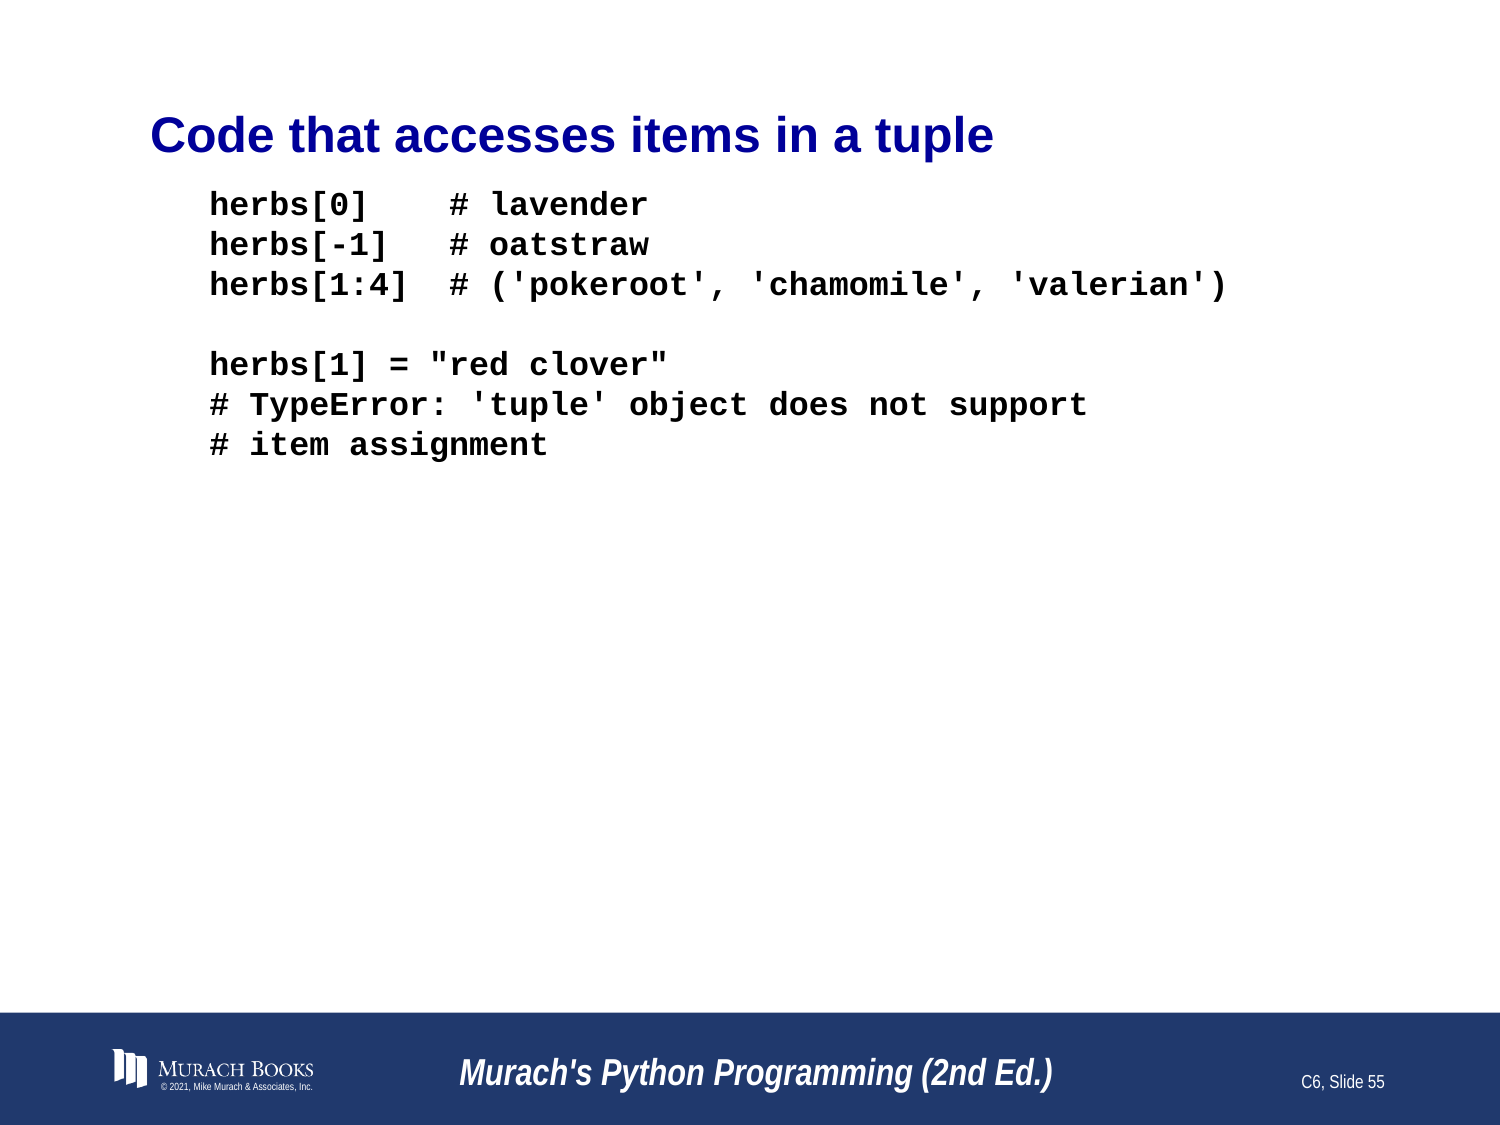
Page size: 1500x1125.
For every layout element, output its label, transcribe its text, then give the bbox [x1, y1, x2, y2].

slide_number Murach's Python Programming (2nd Ed.) [463, 1025, 1075, 1100]
list herbs[0] # lavender herbs[-1] # oatstraw herbs[1:4] # ('pokeroot', 'chamomile', 'valerian') herbs[1] = "red clover" # TypeError: 'tuple' object does not support # item assignment [137, 174, 1350, 975]
slide_number C6, Slide 55 [1087, 1025, 1400, 1100]
footer © 2021, Mike Murach & Associates, Inc. [12, 1025, 463, 1100]
title Code that accesses items in a tuple [150, 102, 1350, 164]
